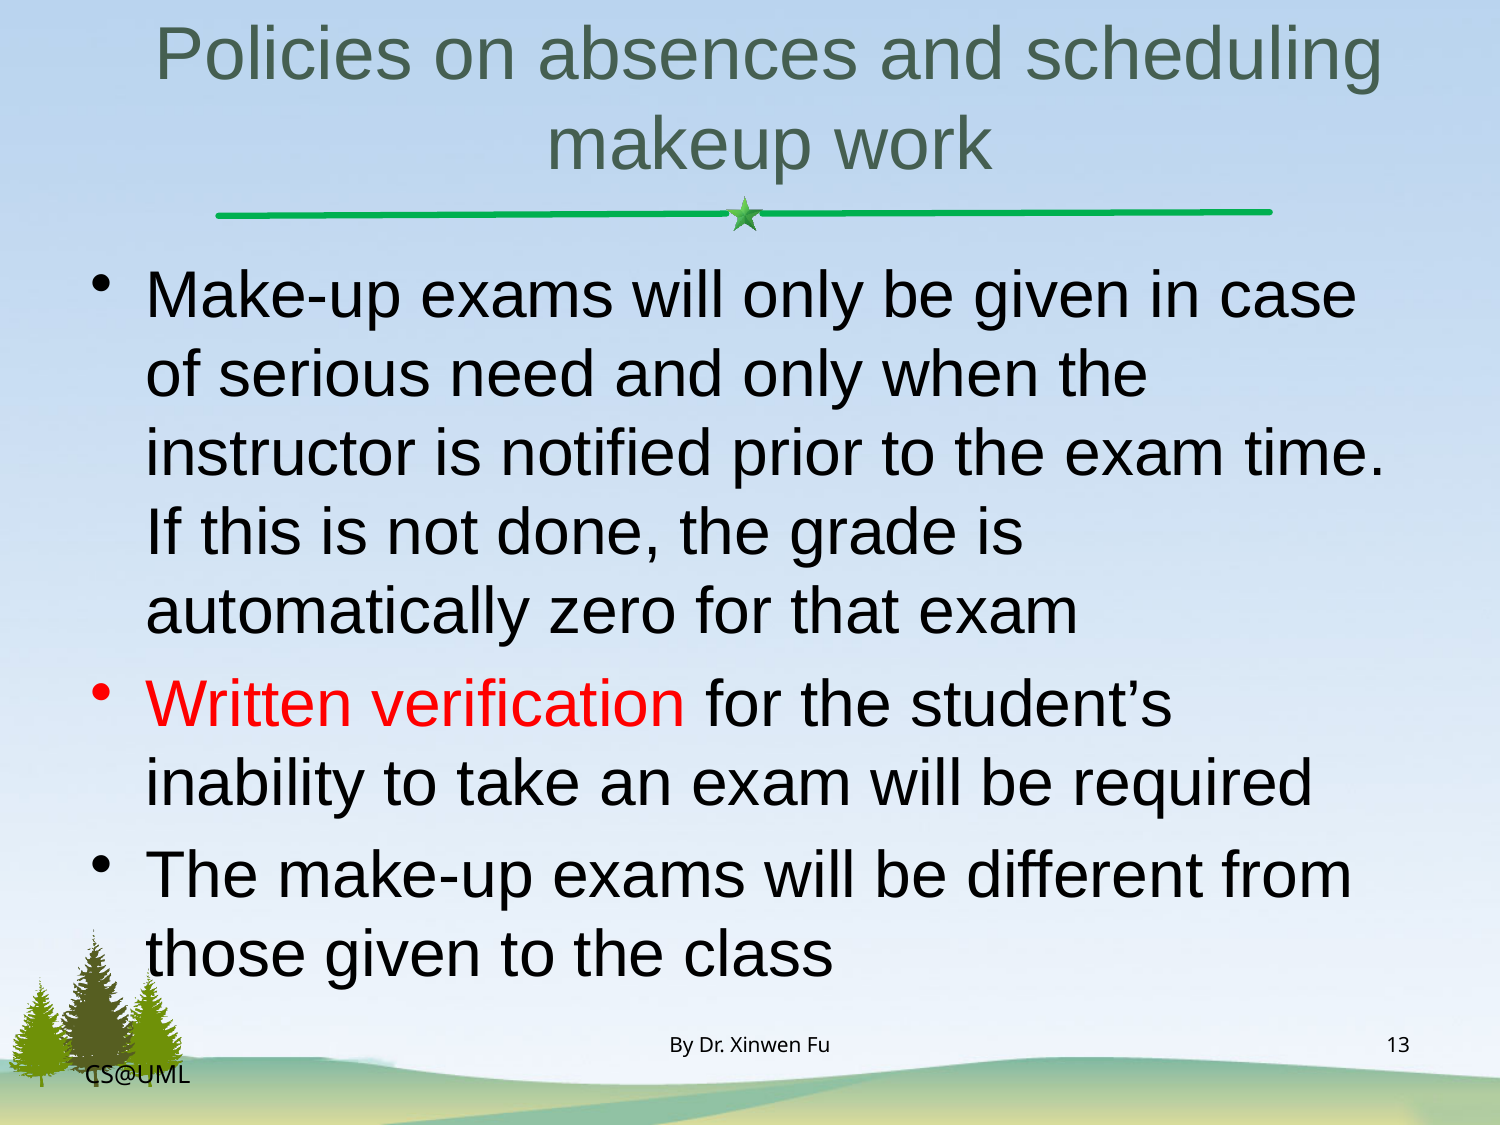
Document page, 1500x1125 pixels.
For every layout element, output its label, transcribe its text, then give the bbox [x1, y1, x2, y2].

list Make-up exams will only be given in case of serious need and only when the instructor is notified prior to the exam time. If this is not done, the grade is automatically zero for that exam Written verification for the student’s inability to take an exam will be required The make-up exams will be different from those given to the class [75, 243, 1425, 1005]
slide_number 13 [1074, 1024, 1425, 1103]
title Policies on absences and scheduling makeup work [39, 0, 1500, 189]
picture [0, 0, 1500, 1125]
footer By Dr. Xinwen Fu [512, 1024, 988, 1103]
